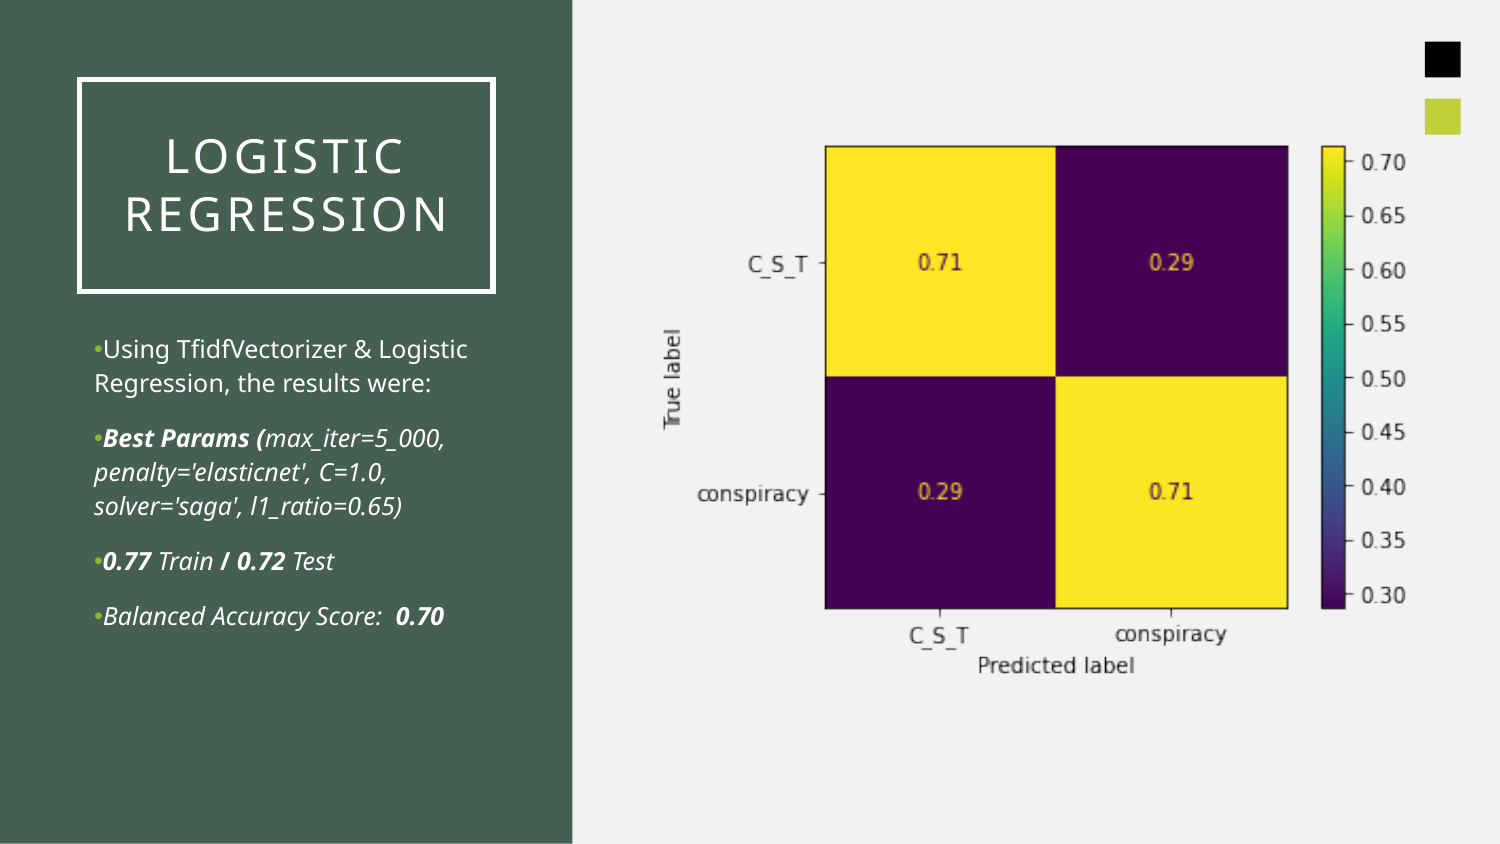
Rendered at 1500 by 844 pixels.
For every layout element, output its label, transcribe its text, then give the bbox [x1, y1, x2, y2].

list Using TfidfVectorizer & Logistic Regression, the results were: Best Params (max_iter=5_000, penalty='elasticnet', C=1.0, solver='saga', l1_ratio=0.65) 0.77 Train / 0.72 Test Balanced Accuracy Score: 0.70 [79, 324, 493, 745]
text_box [1424, 41, 1461, 78]
text_box [1424, 98, 1461, 135]
text_box [0, 0, 573, 844]
text_box [573, 0, 1500, 844]
title Logistic regression [77, 77, 496, 294]
picture [651, 133, 1421, 691]
